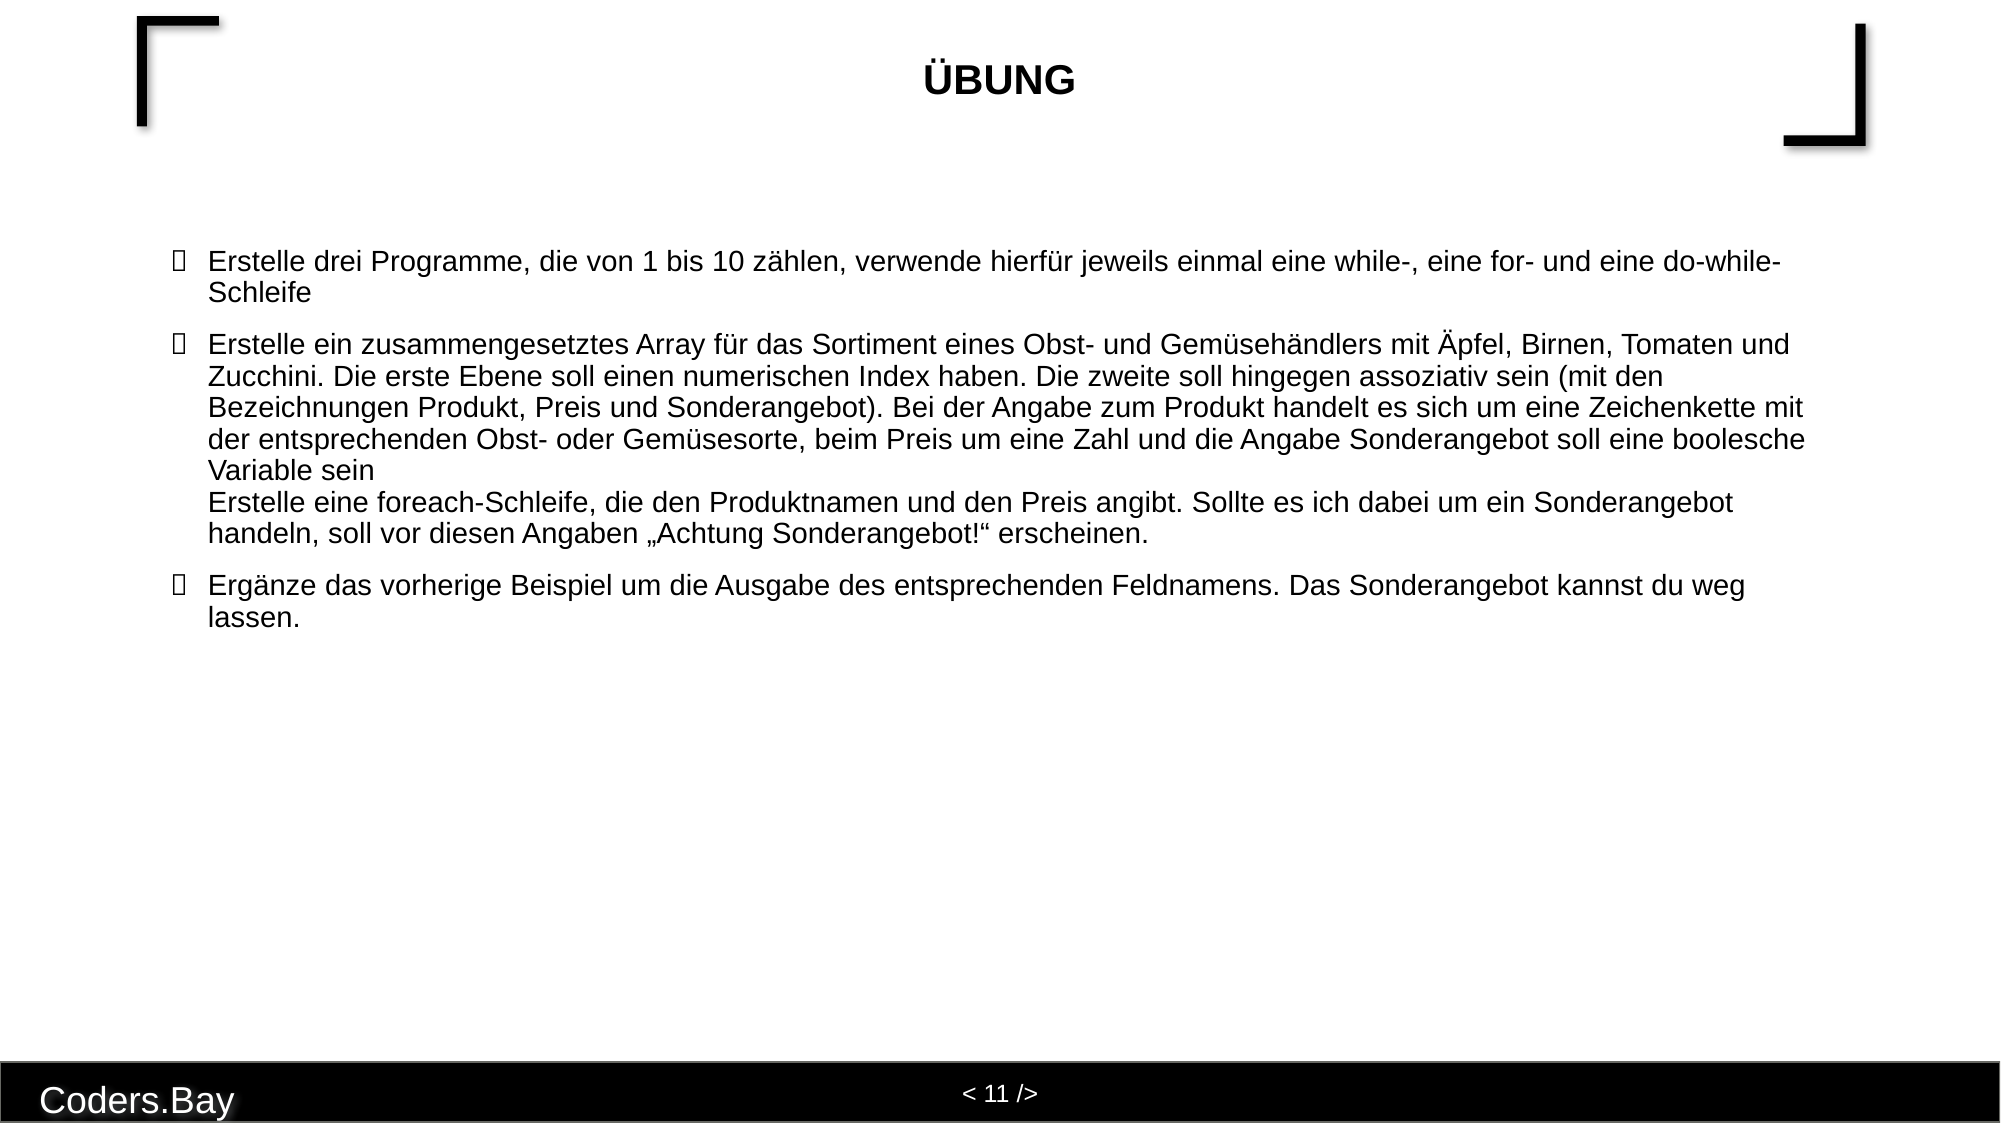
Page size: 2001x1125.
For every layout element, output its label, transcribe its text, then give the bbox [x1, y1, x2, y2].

title Übung [155, 36, 1845, 127]
list Erstelle drei Programme, die von 1 bis 10 zählen, verwende hierfür jeweils einmal eine while-, eine for- und eine do-while-Schleife Erstelle ein zusammengesetztes Array für das Sortiment eines Obst- und Gemüsehändlers mit Äpfel, Birnen, Tomaten und Zucchini. Die erste Ebene soll einen numerischen Index haben. Die zweite soll hingegen assoziativ sein (mit den Bezeichnungen Produkt, Preis und Sonderangebot). Bei der Angabe zum Produkt handelt es sich um eine Zeichenkette mit der entsprechenden Obst- oder Gemüsesorte, beim Preis um eine Zahl und die Angabe Sonderangebot soll eine boolesche Variable sein Erstelle eine foreach-Schleife, die den Produktnamen und den Preis angibt. Sollte es ich dabei um ein Sonderangebot handeln, soll vor diesen Angaben „Achtung Sonderangebot!“ erscheinen. Ergänze das vorherige Beispiel um die Ausgabe des entsprechenden Feldnamens. Das Sonderangebot kannst du weg lassen. [155, 238, 1845, 646]
